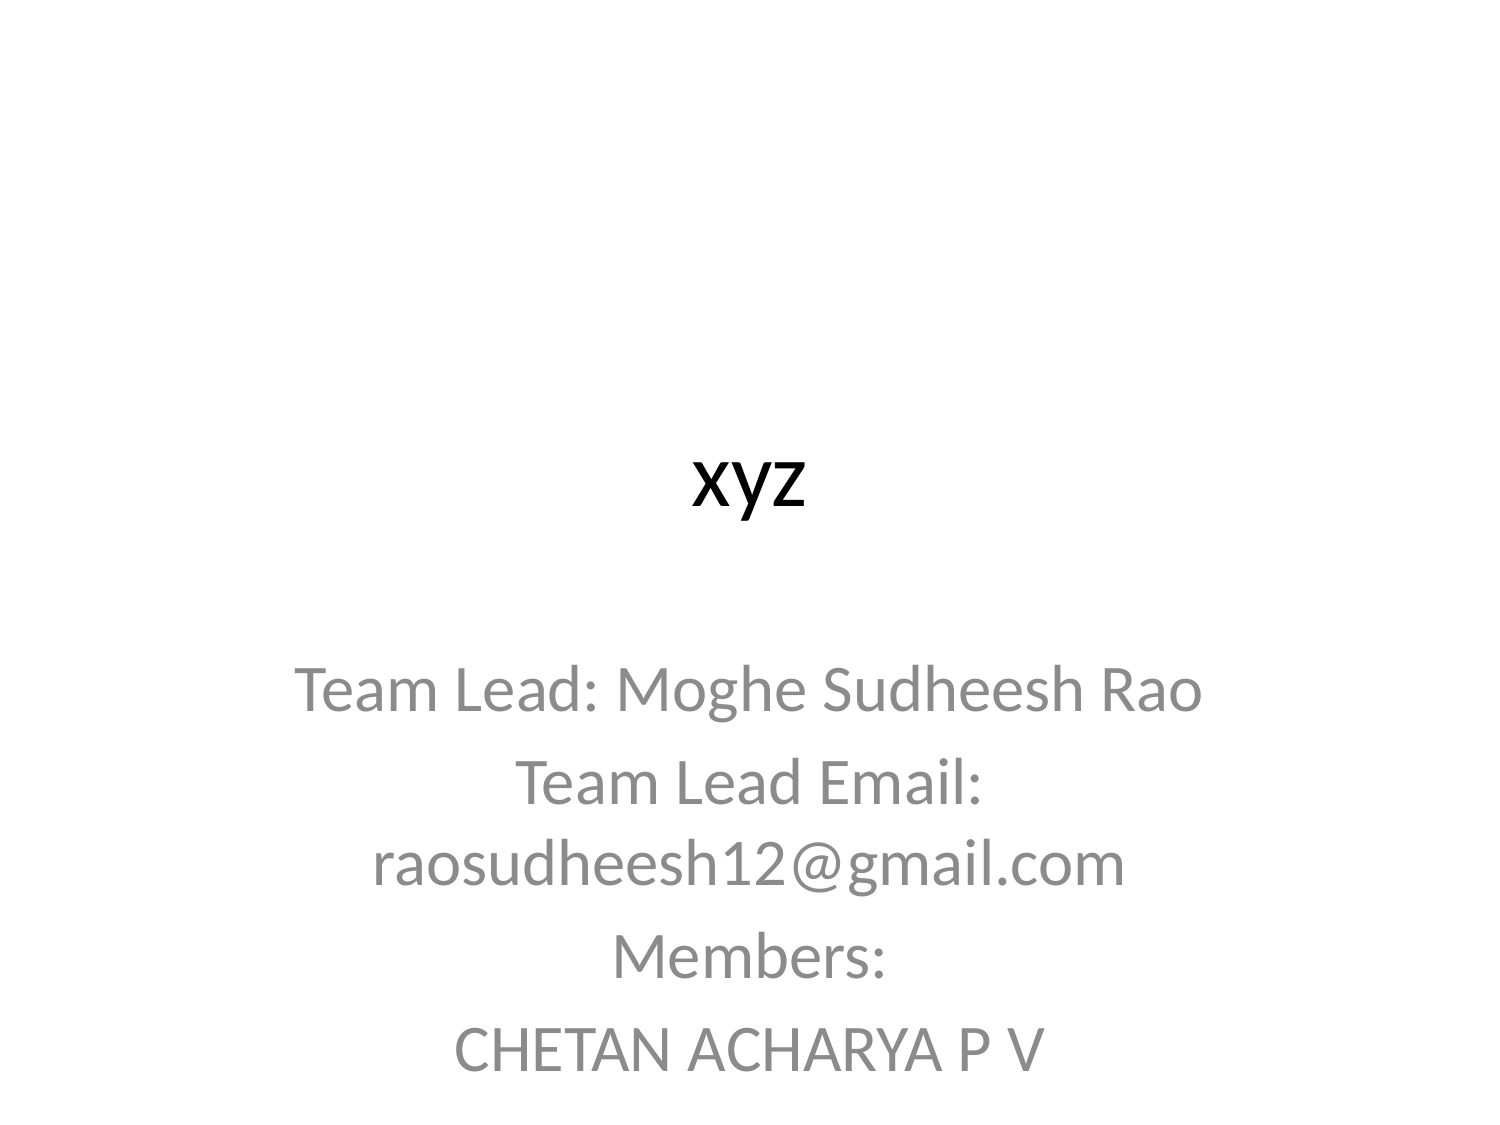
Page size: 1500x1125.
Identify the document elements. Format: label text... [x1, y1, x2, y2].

title xyz [112, 349, 1388, 591]
subtitle Team Lead: Moghe Sudheesh Rao Team Lead Email: raosudheesh12@gmail.com Members: CHETAN ACHARYA P V [225, 637, 1275, 925]
